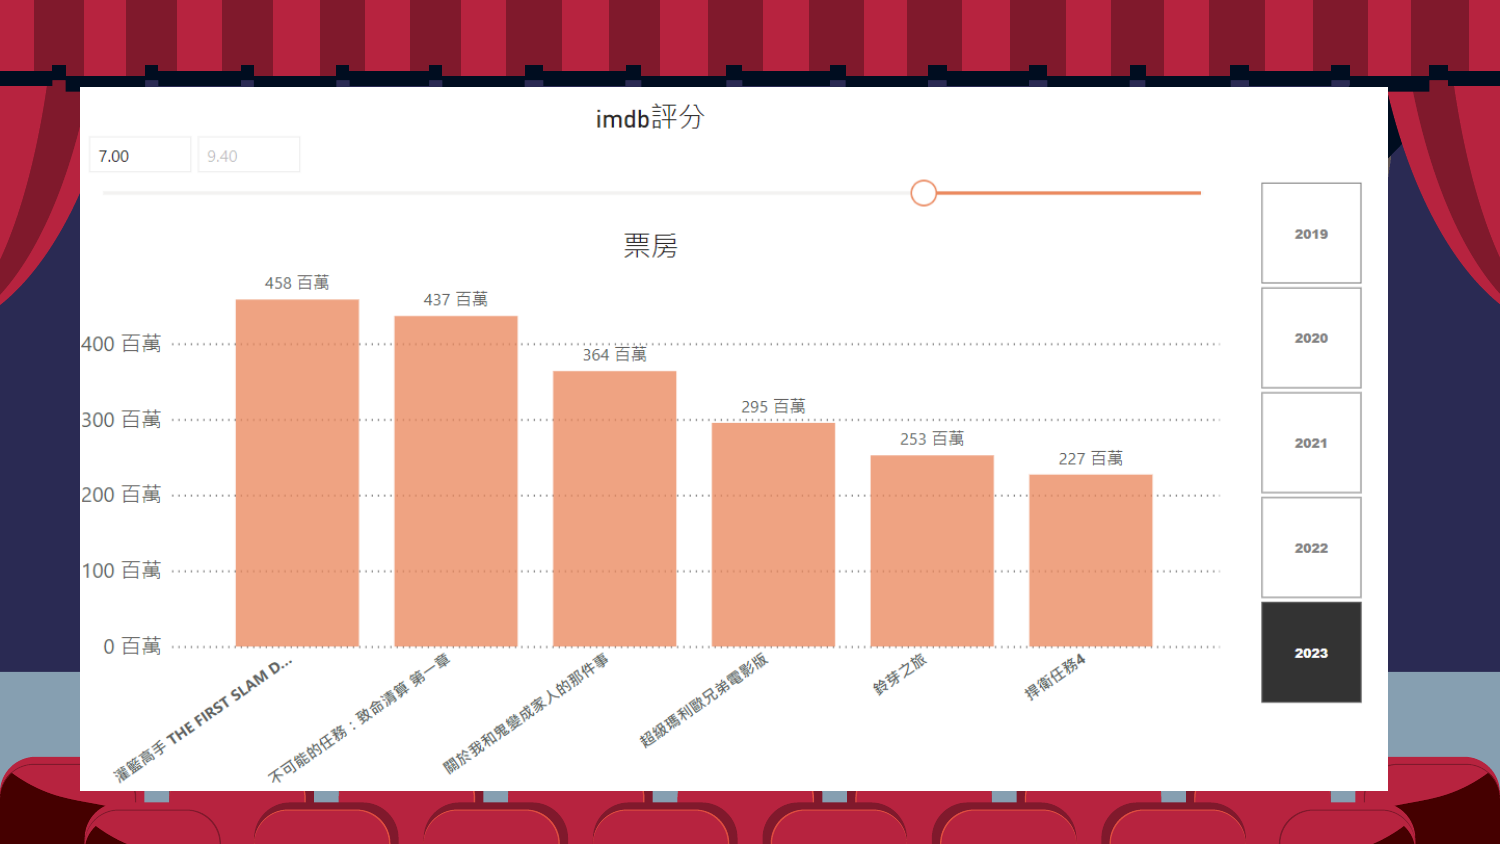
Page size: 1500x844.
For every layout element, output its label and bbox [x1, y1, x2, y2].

picture [79, 87, 1389, 791]
